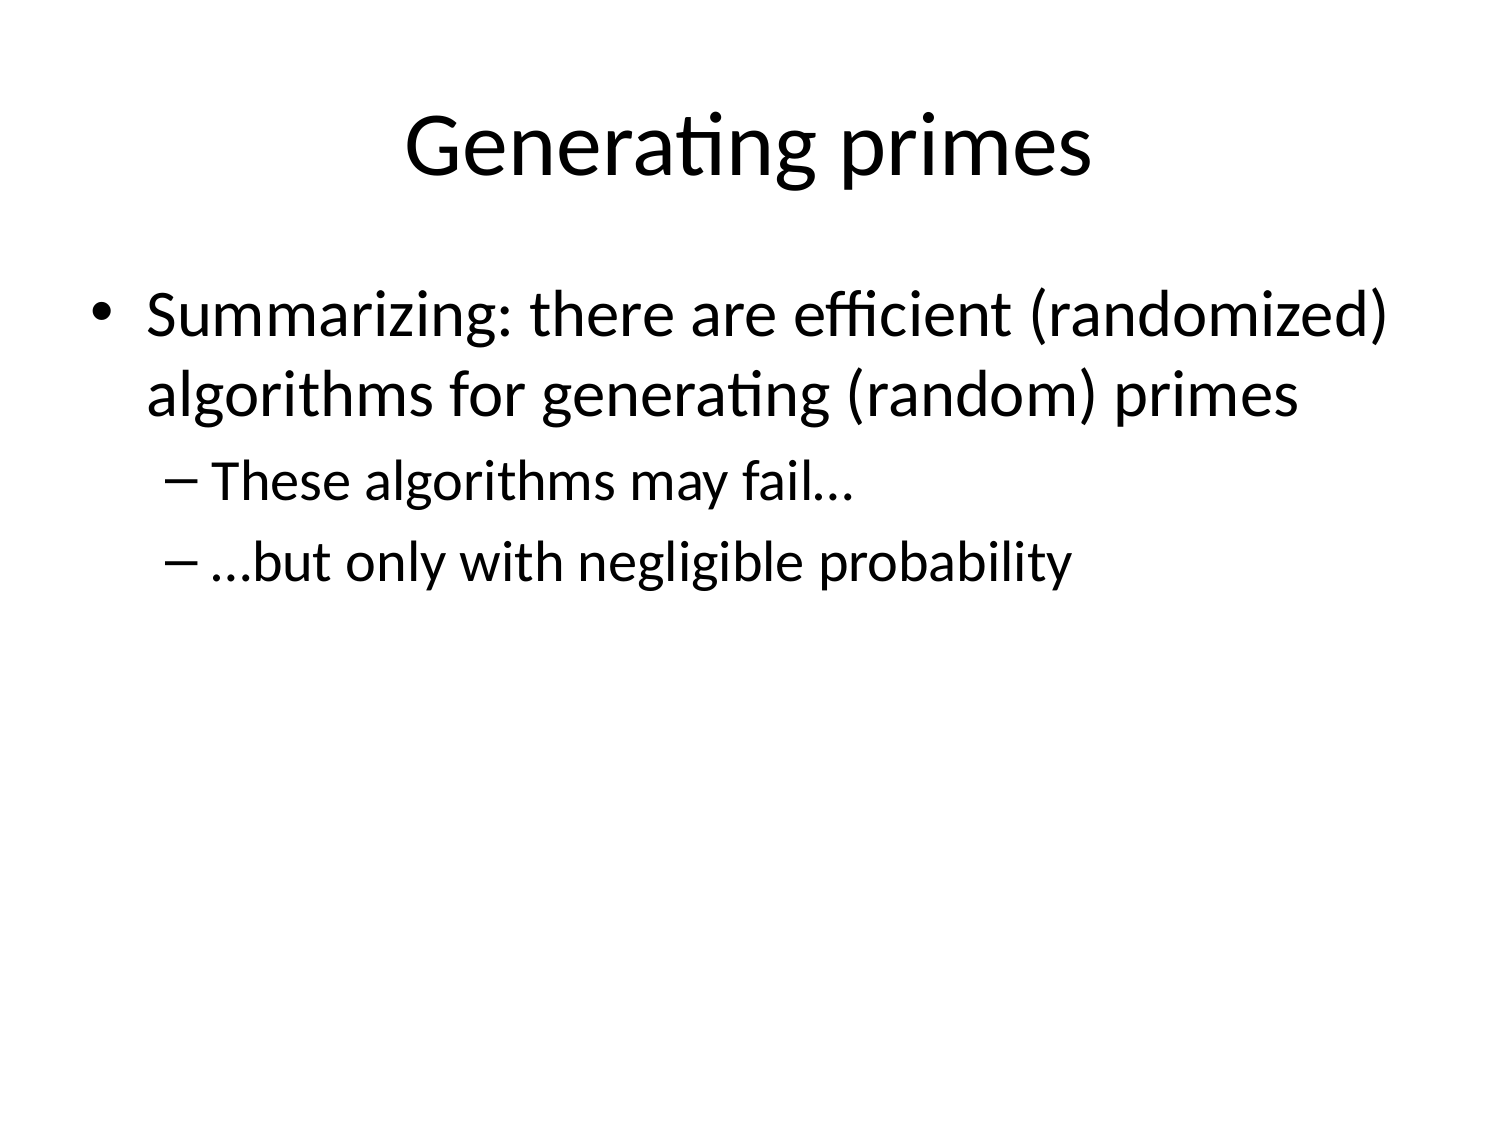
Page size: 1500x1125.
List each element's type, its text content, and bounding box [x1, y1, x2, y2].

title Generating primes [75, 45, 1425, 233]
list Summarizing: there are efficient (randomized) algorithms for generating (random) primes These algorithms may fail… …but only with negligible probability [75, 262, 1425, 1005]
